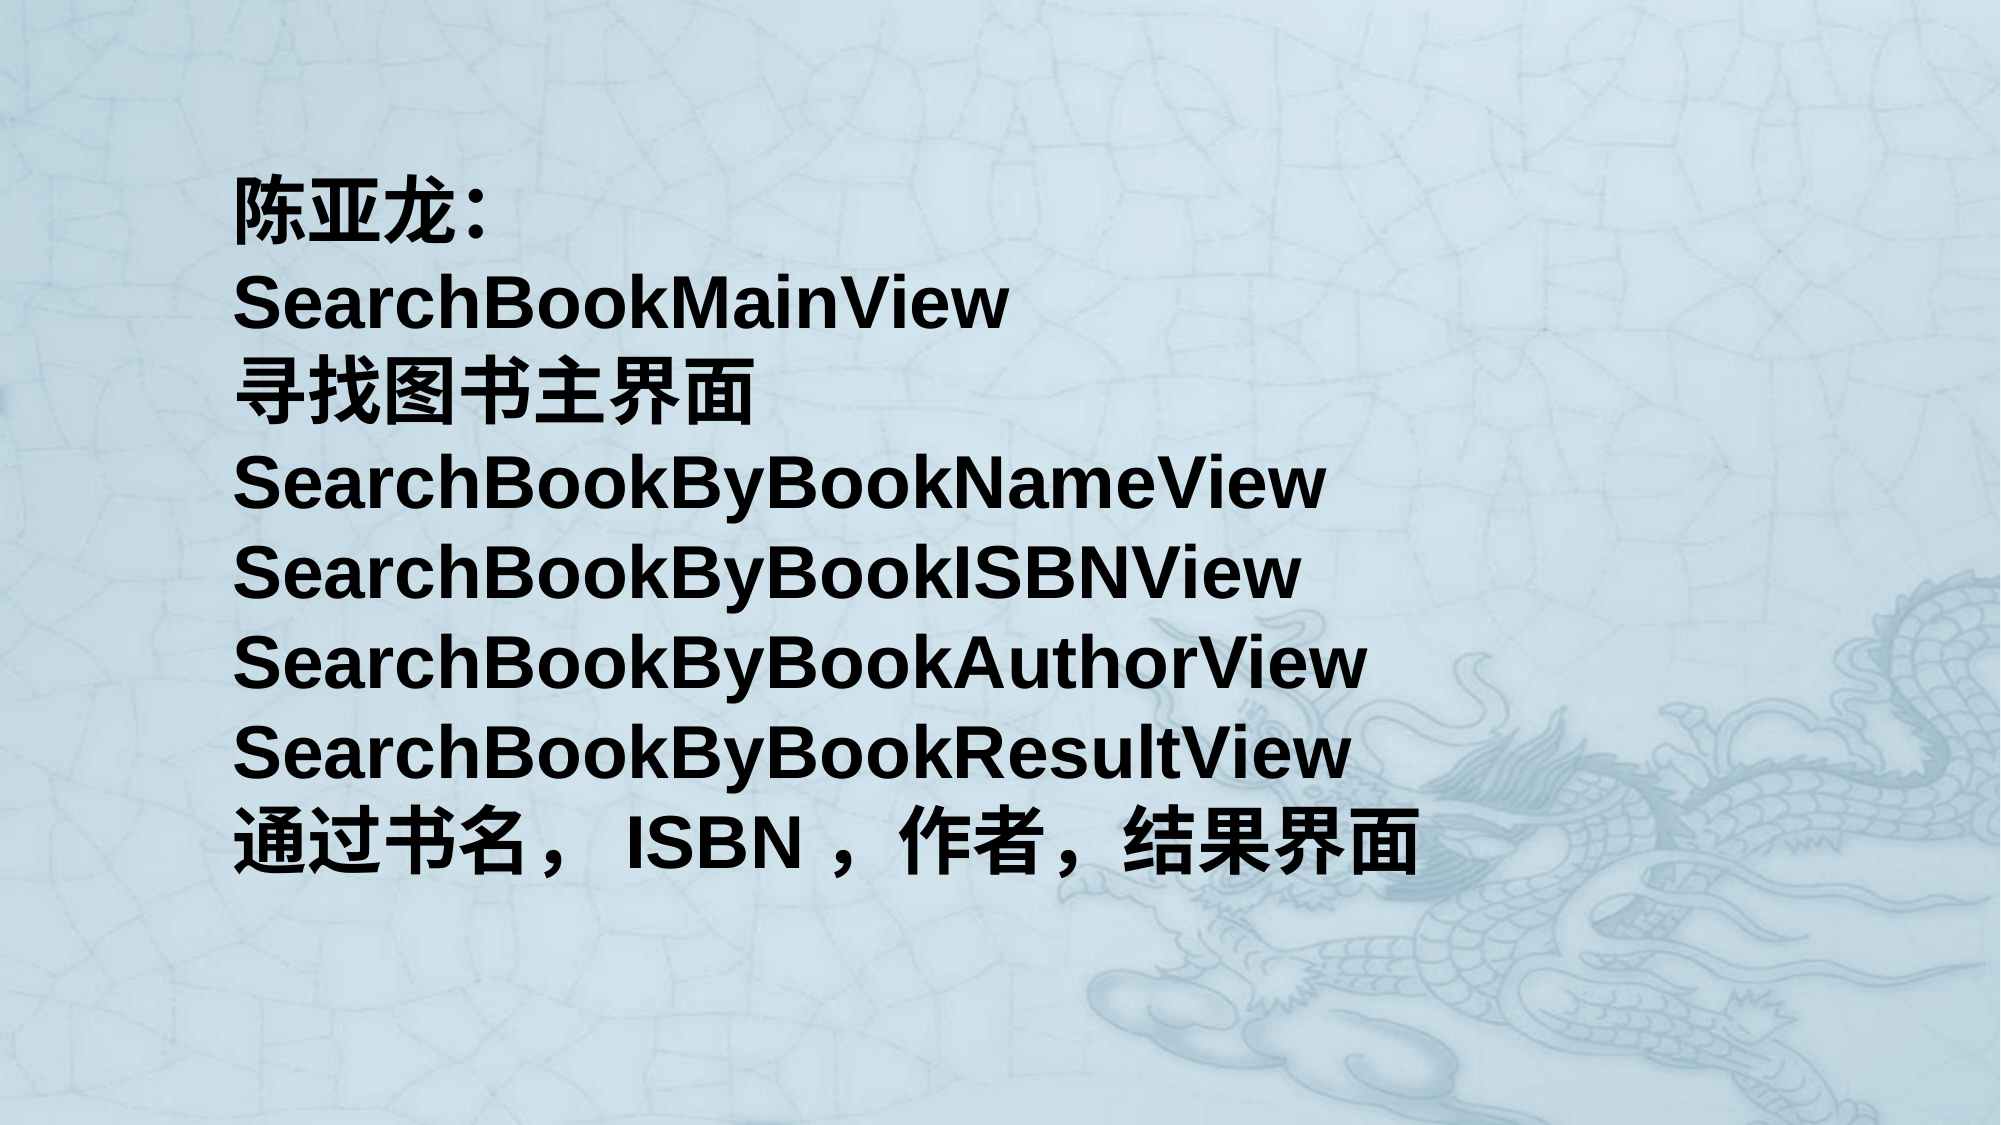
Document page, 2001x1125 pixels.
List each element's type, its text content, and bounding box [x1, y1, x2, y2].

picture [0, 0, 2001, 1125]
text_box 陈亚龙： SearchBookMainView 寻找图书主界面 SearchBookByBookNameView SearchBookByBookISBNView SearchBookByBookAuthorView SearchBookByBookResultView 通过书名，ISBN，作者，结果界面 [217, 156, 1782, 1125]
